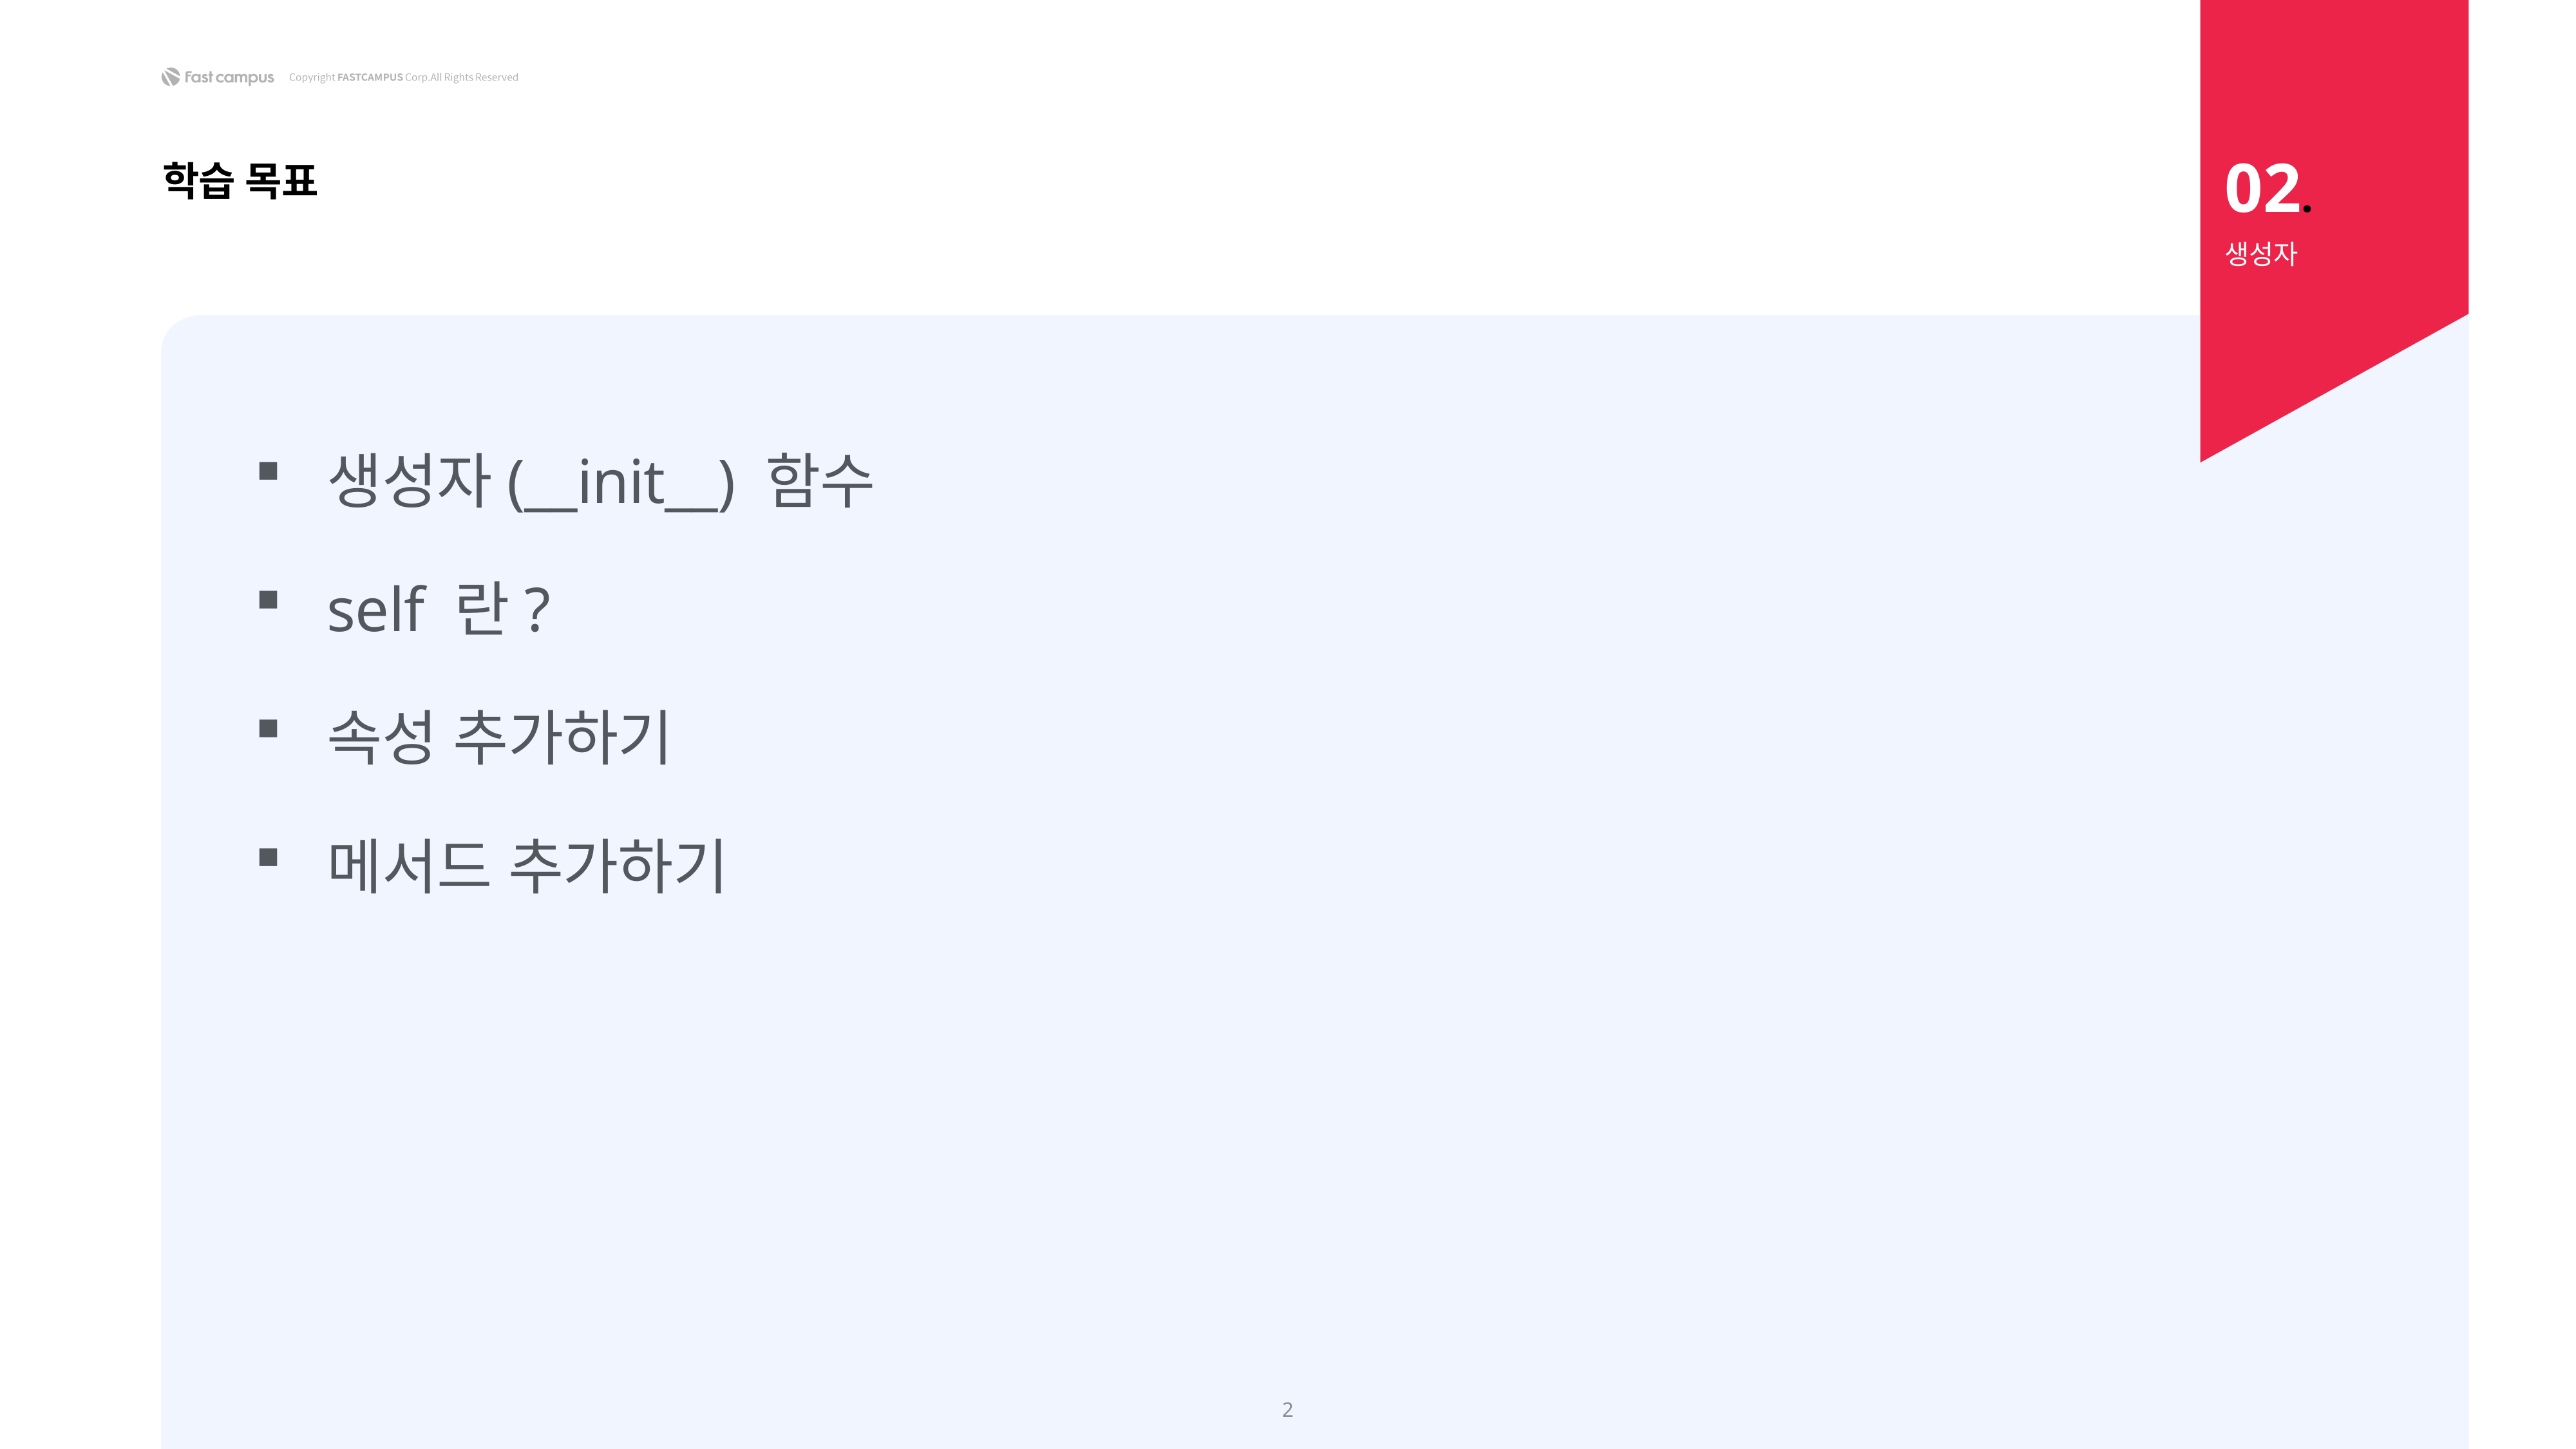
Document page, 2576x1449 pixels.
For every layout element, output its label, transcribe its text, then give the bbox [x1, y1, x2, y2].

slide_number 2 [998, 1372, 1578, 1449]
text_box 02. [2200, 148, 2469, 232]
text_box 생성자(__init__) 함수 self 란? 속성 추가하기 메서드 추가하기 [253, 404, 1571, 903]
text_box 학습 목표 [160, 154, 631, 205]
text_box 생성자 [2200, 232, 2469, 276]
picture [0, 0, 2576, 1449]
